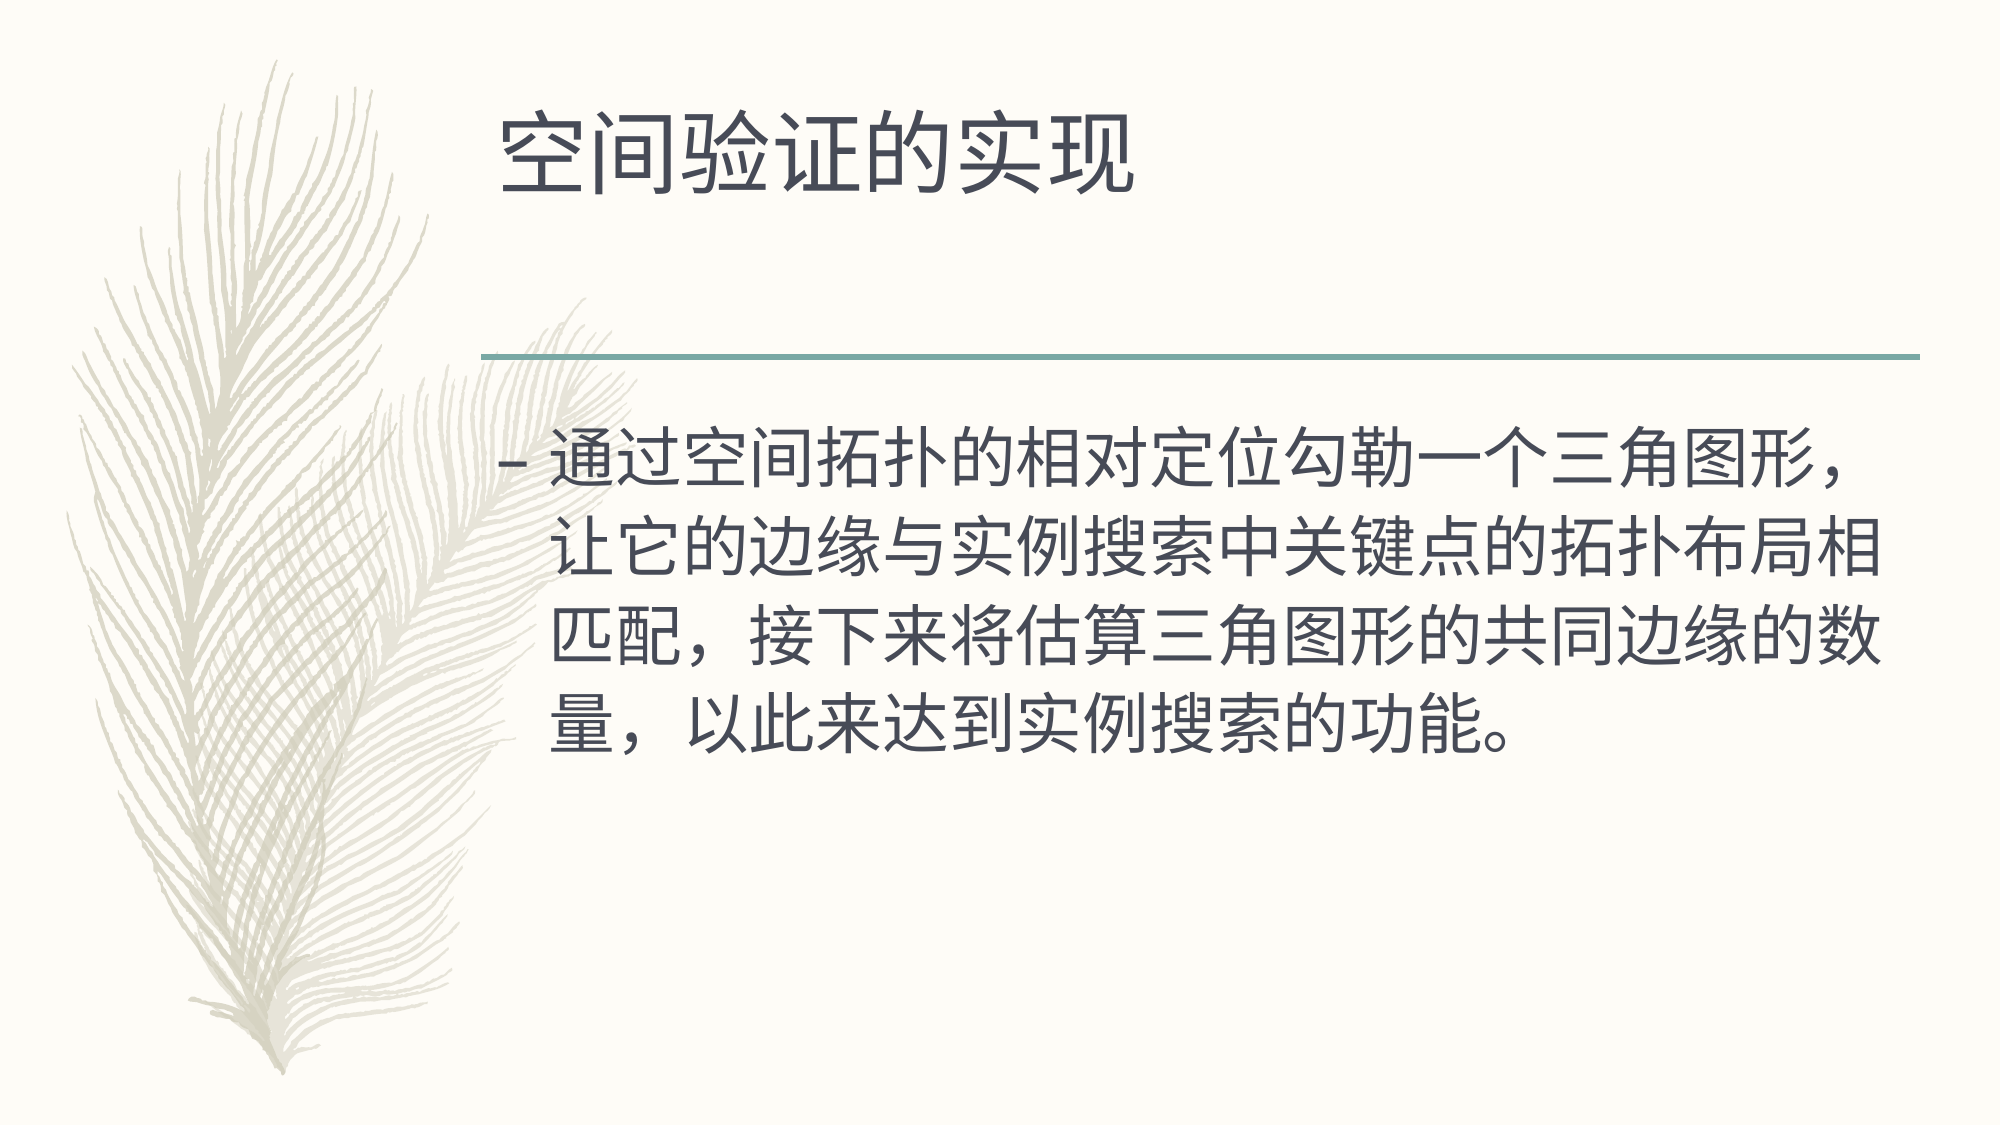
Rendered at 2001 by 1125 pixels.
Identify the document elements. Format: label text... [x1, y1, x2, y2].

title 空间验证的实现 [481, 93, 1920, 350]
list 通过空间拓扑的相对定位勾勒一个三角图形，让它的边缘与实例搜索中关键点的拓扑布局相匹配，接下来将估算三角图形的共同边缘的数量，以此来达到实例搜索的功能。 [481, 399, 1920, 999]
